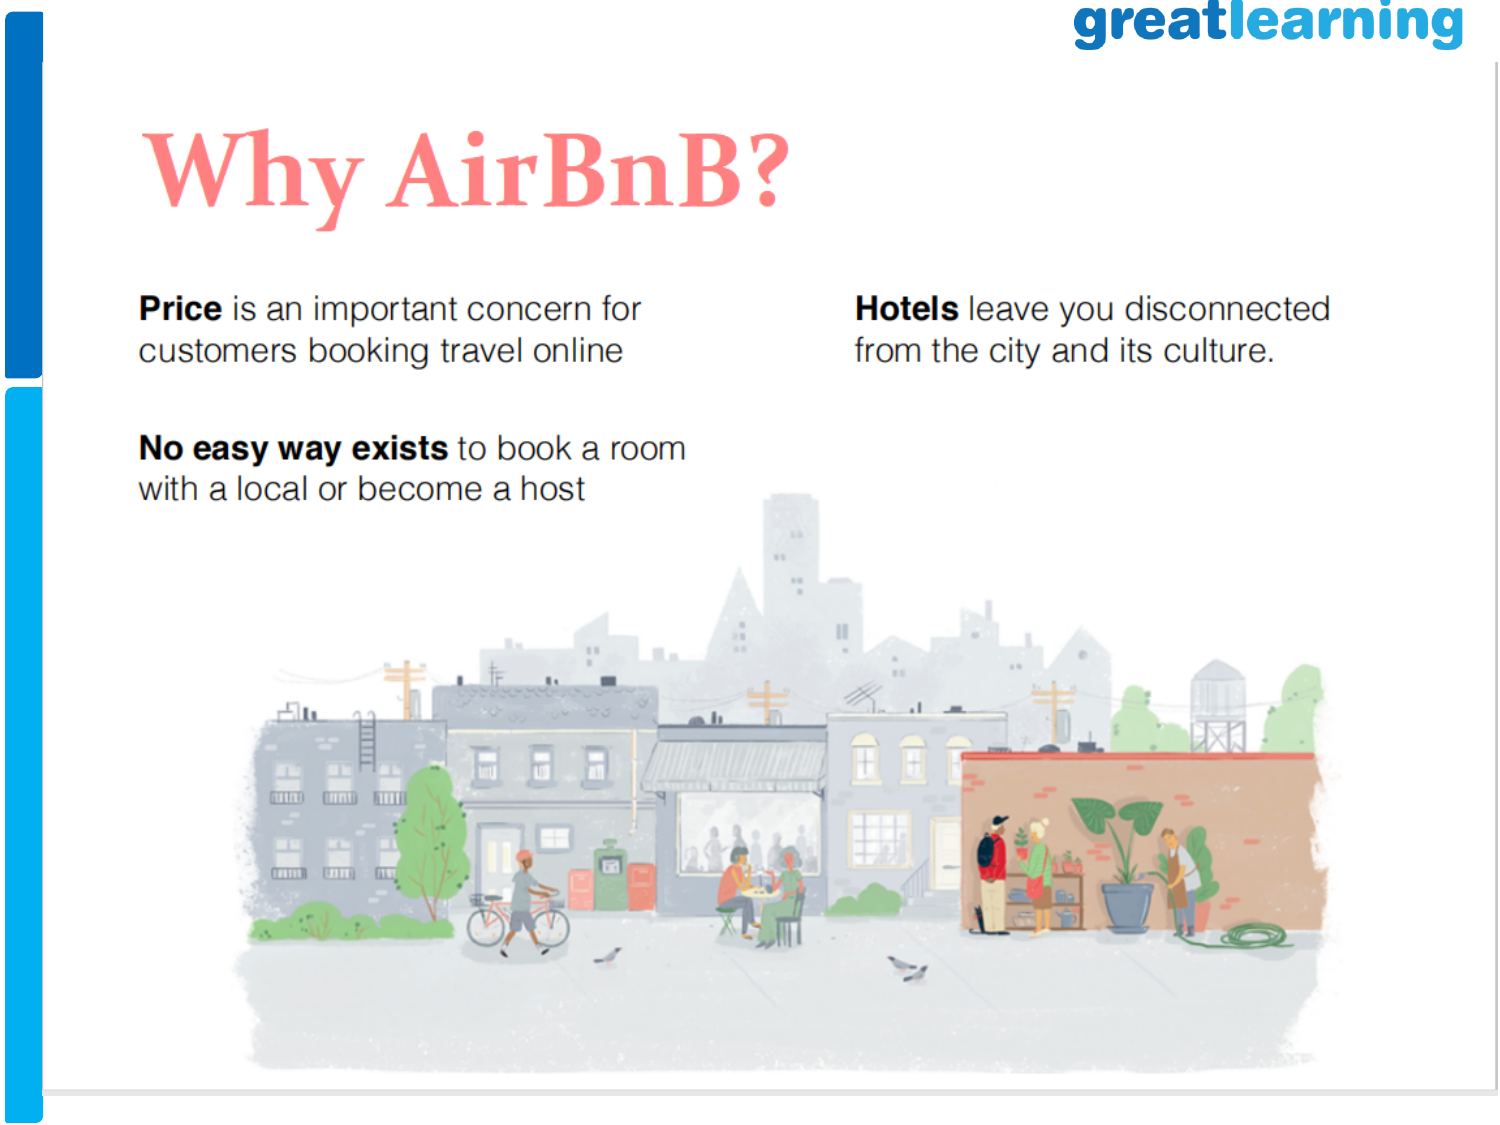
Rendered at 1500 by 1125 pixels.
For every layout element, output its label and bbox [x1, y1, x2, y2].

picture [1074, 0, 1463, 50]
list [41, 62, 1498, 1096]
